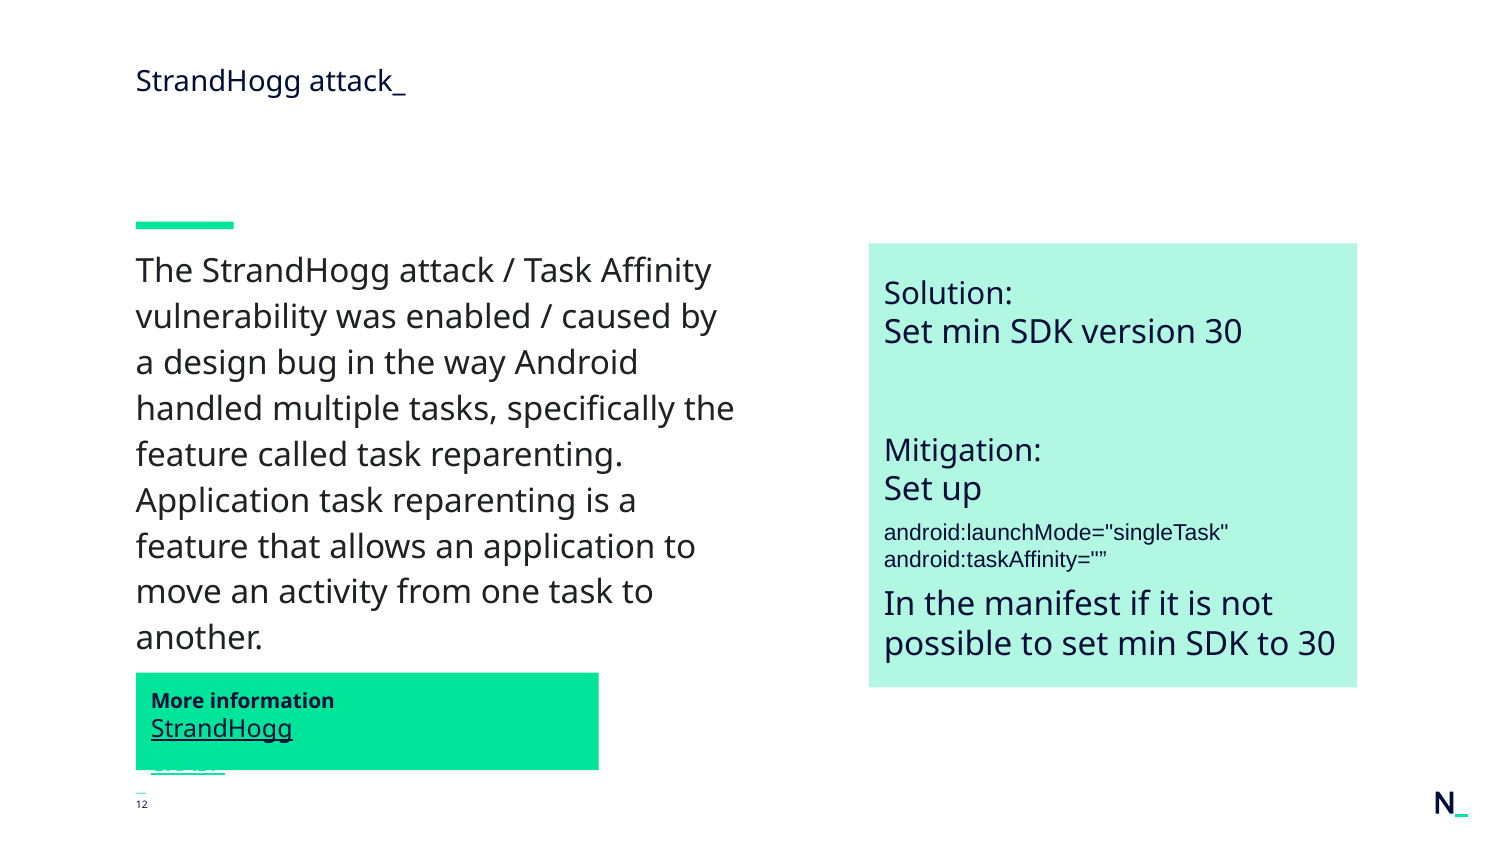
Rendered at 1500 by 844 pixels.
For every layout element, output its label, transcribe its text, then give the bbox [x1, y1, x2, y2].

title StrandHogg attack_ [135, 62, 1132, 137]
slide_number — ‹#› [135, 781, 234, 813]
text_box [135, 221, 234, 230]
title The StrandHogg attack / Task Affinity vulnerability was enabled / caused by a design bug in the way Android handled multiple tasks, specifically the feature called task reparenting. Application task reparenting is a feature that allows an application to move an activity from one task to another. [135, 243, 741, 659]
text_box Solution: Set min SDK version 30 Mitigation: Set up android:launchMode="singleTask" android:taskAffinity="” In the manifest if it is not possible to set min SDK to 30 [868, 243, 1357, 688]
text_box More information StrandHogg eRASP [135, 672, 599, 771]
